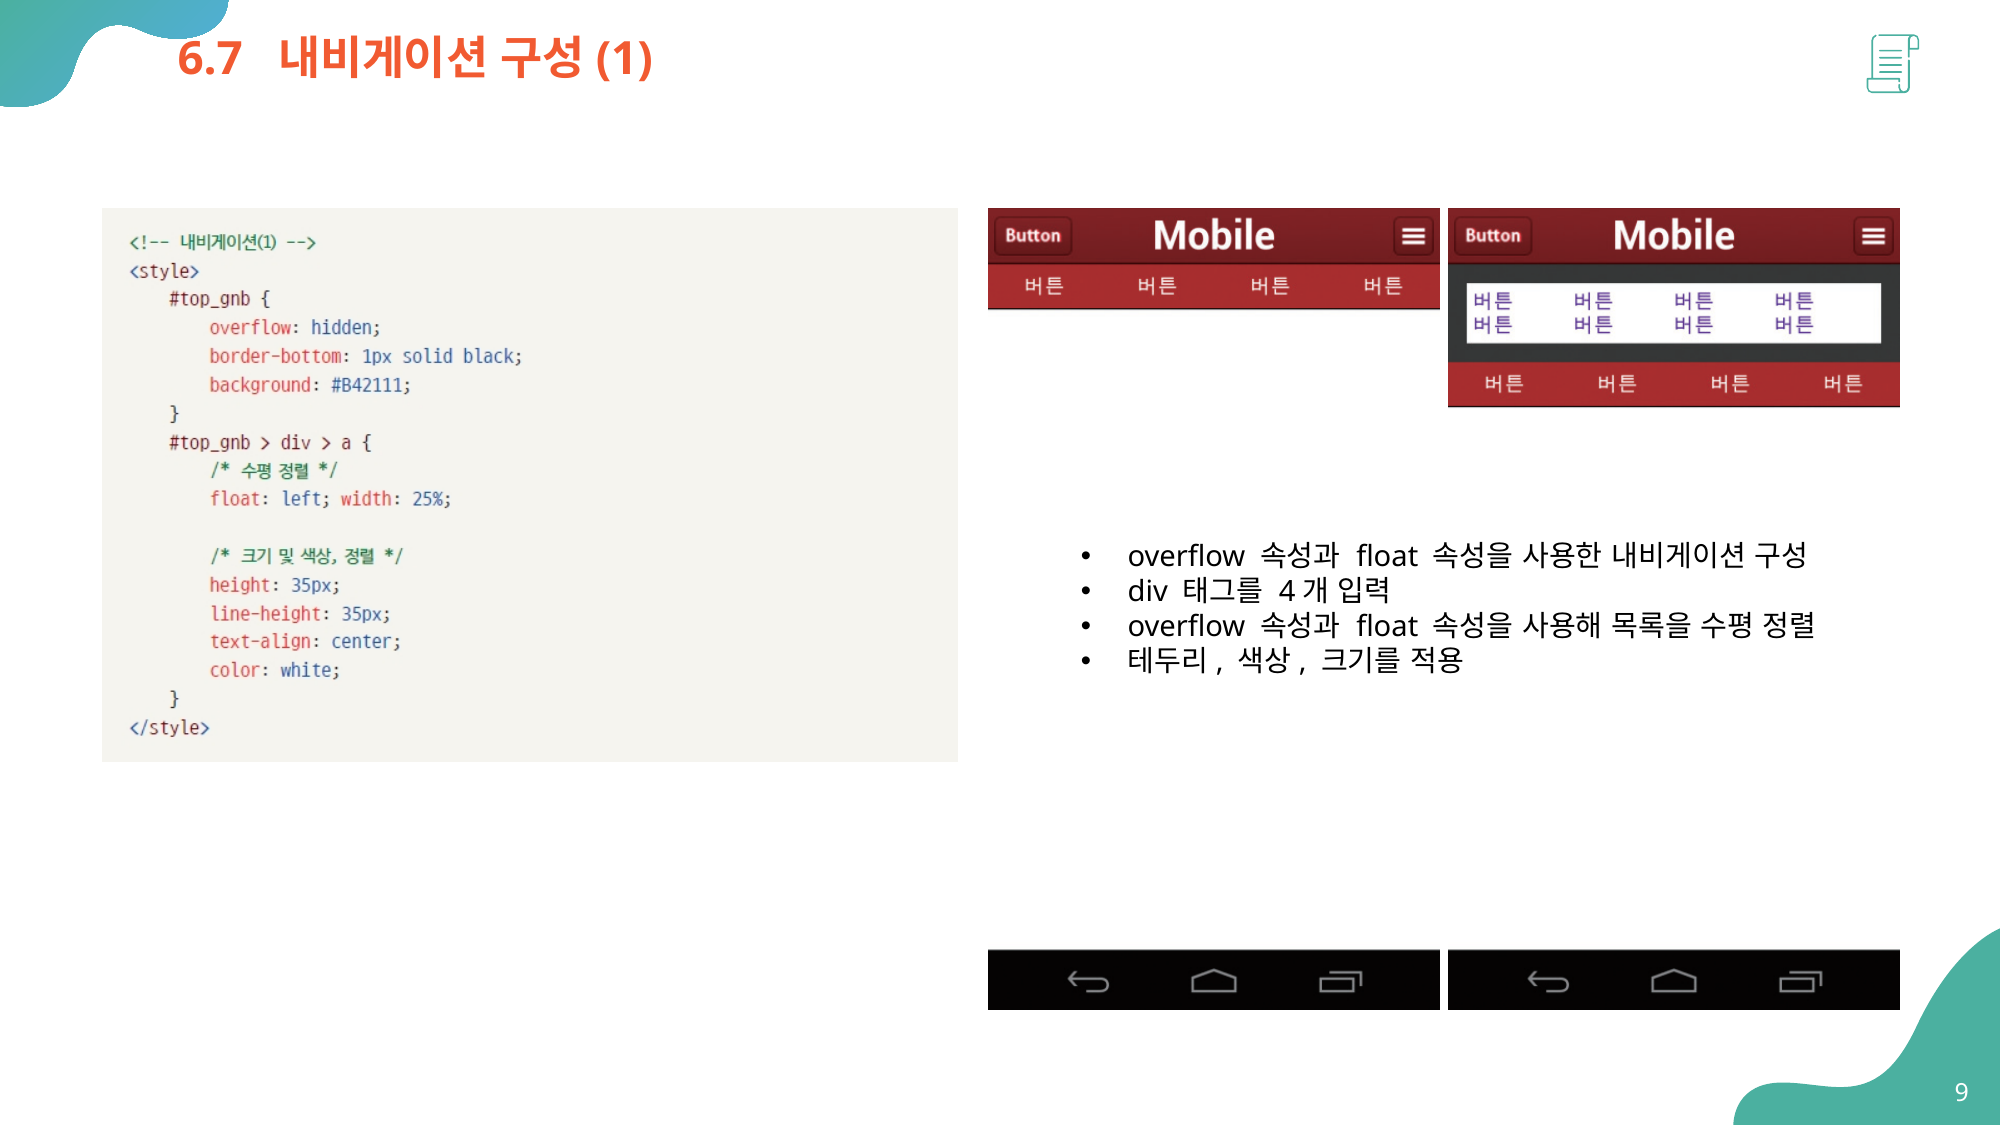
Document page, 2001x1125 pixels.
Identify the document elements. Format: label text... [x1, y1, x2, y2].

picture [988, 208, 1440, 1010]
slide_number 9 [1917, 1063, 1984, 1124]
picture [1448, 208, 1900, 1010]
title 6.7 내비게이션 구성(1) [162, 27, 2000, 93]
picture [102, 208, 958, 762]
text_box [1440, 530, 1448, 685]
